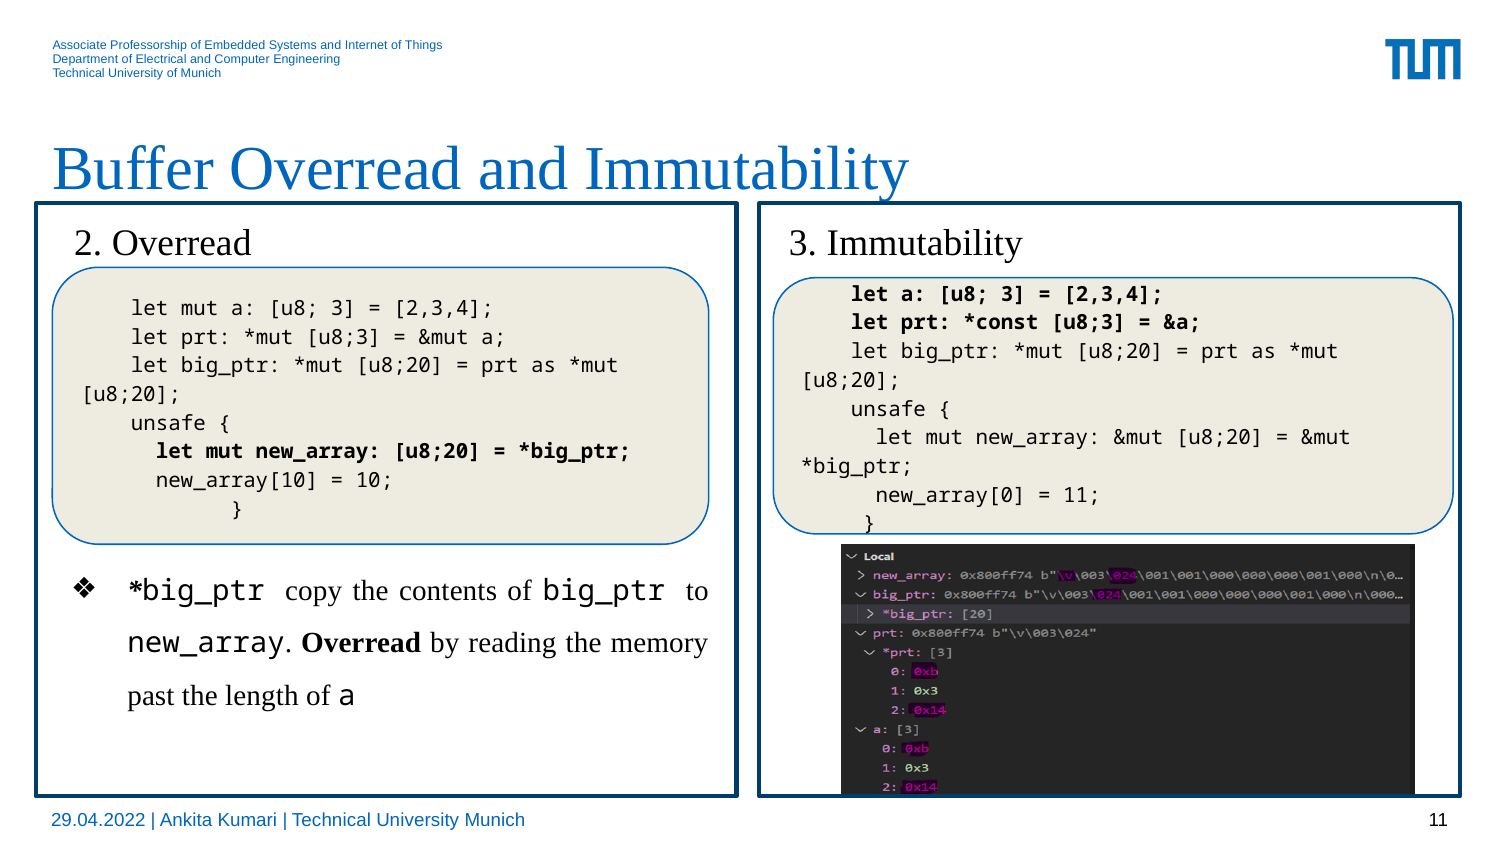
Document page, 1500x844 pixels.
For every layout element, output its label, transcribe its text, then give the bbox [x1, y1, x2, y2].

picture [841, 544, 1415, 797]
text_box [757, 201, 1462, 798]
text_box 2. Overread [59, 210, 267, 271]
slide_number 11 [1111, 798, 1448, 842]
text_box 3. Immutability [774, 210, 1039, 271]
footer 29.04.2022 | Ankita Kumari | Technical University Munich [51, 796, 1111, 842]
text_box [34, 201, 739, 798]
title Buffer Overread and Immutability [52, 122, 1449, 264]
picture [1351, 0, 1500, 119]
